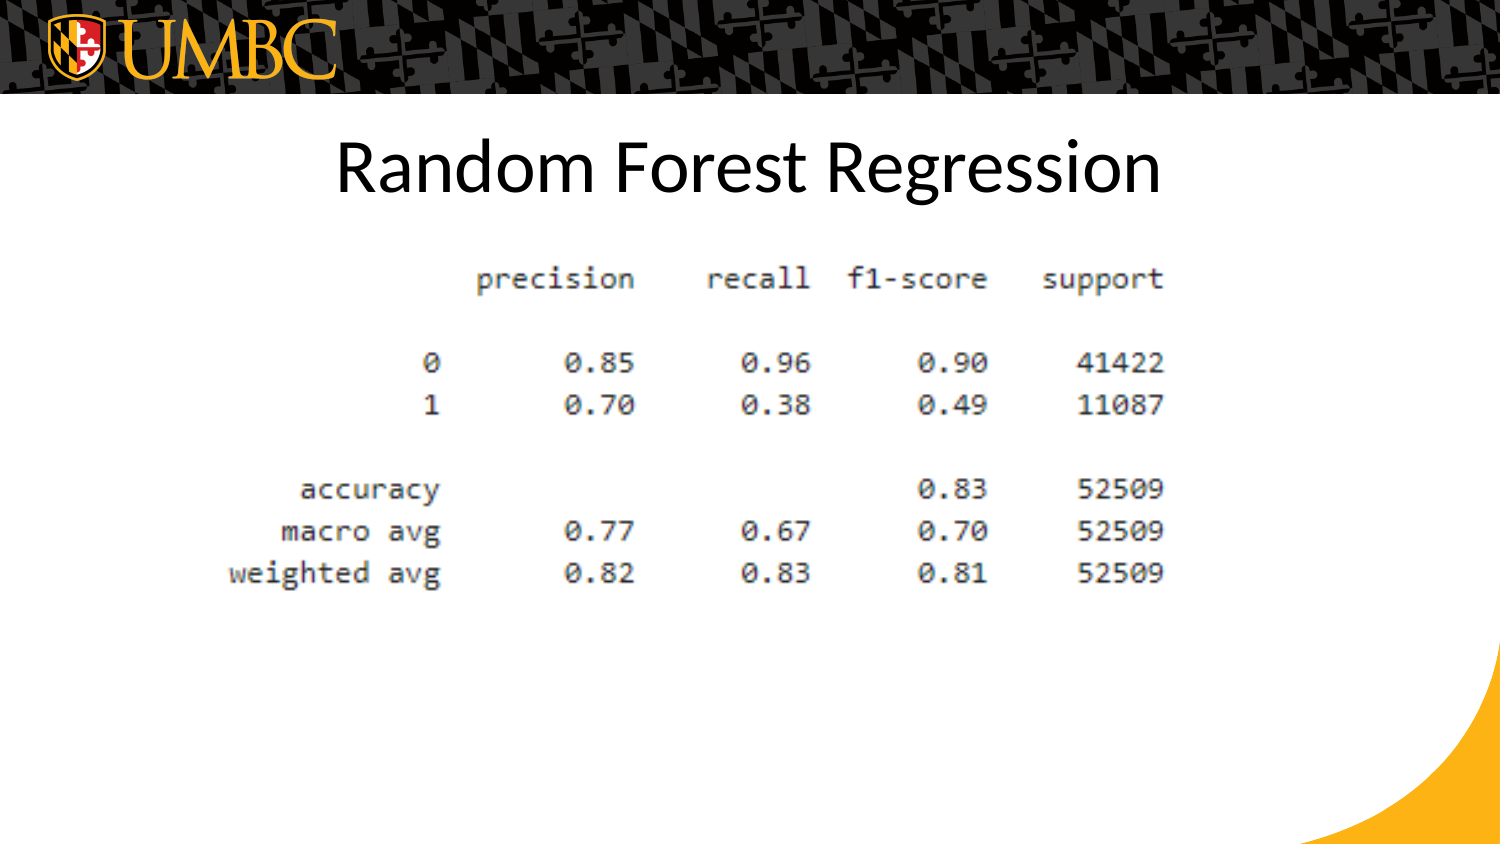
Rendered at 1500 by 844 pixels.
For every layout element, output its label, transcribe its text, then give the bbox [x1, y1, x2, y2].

picture [0, 0, 1500, 94]
picture [1299, 639, 1500, 844]
picture [214, 252, 1215, 624]
text_box Random Forest Regression [74, 115, 1425, 221]
